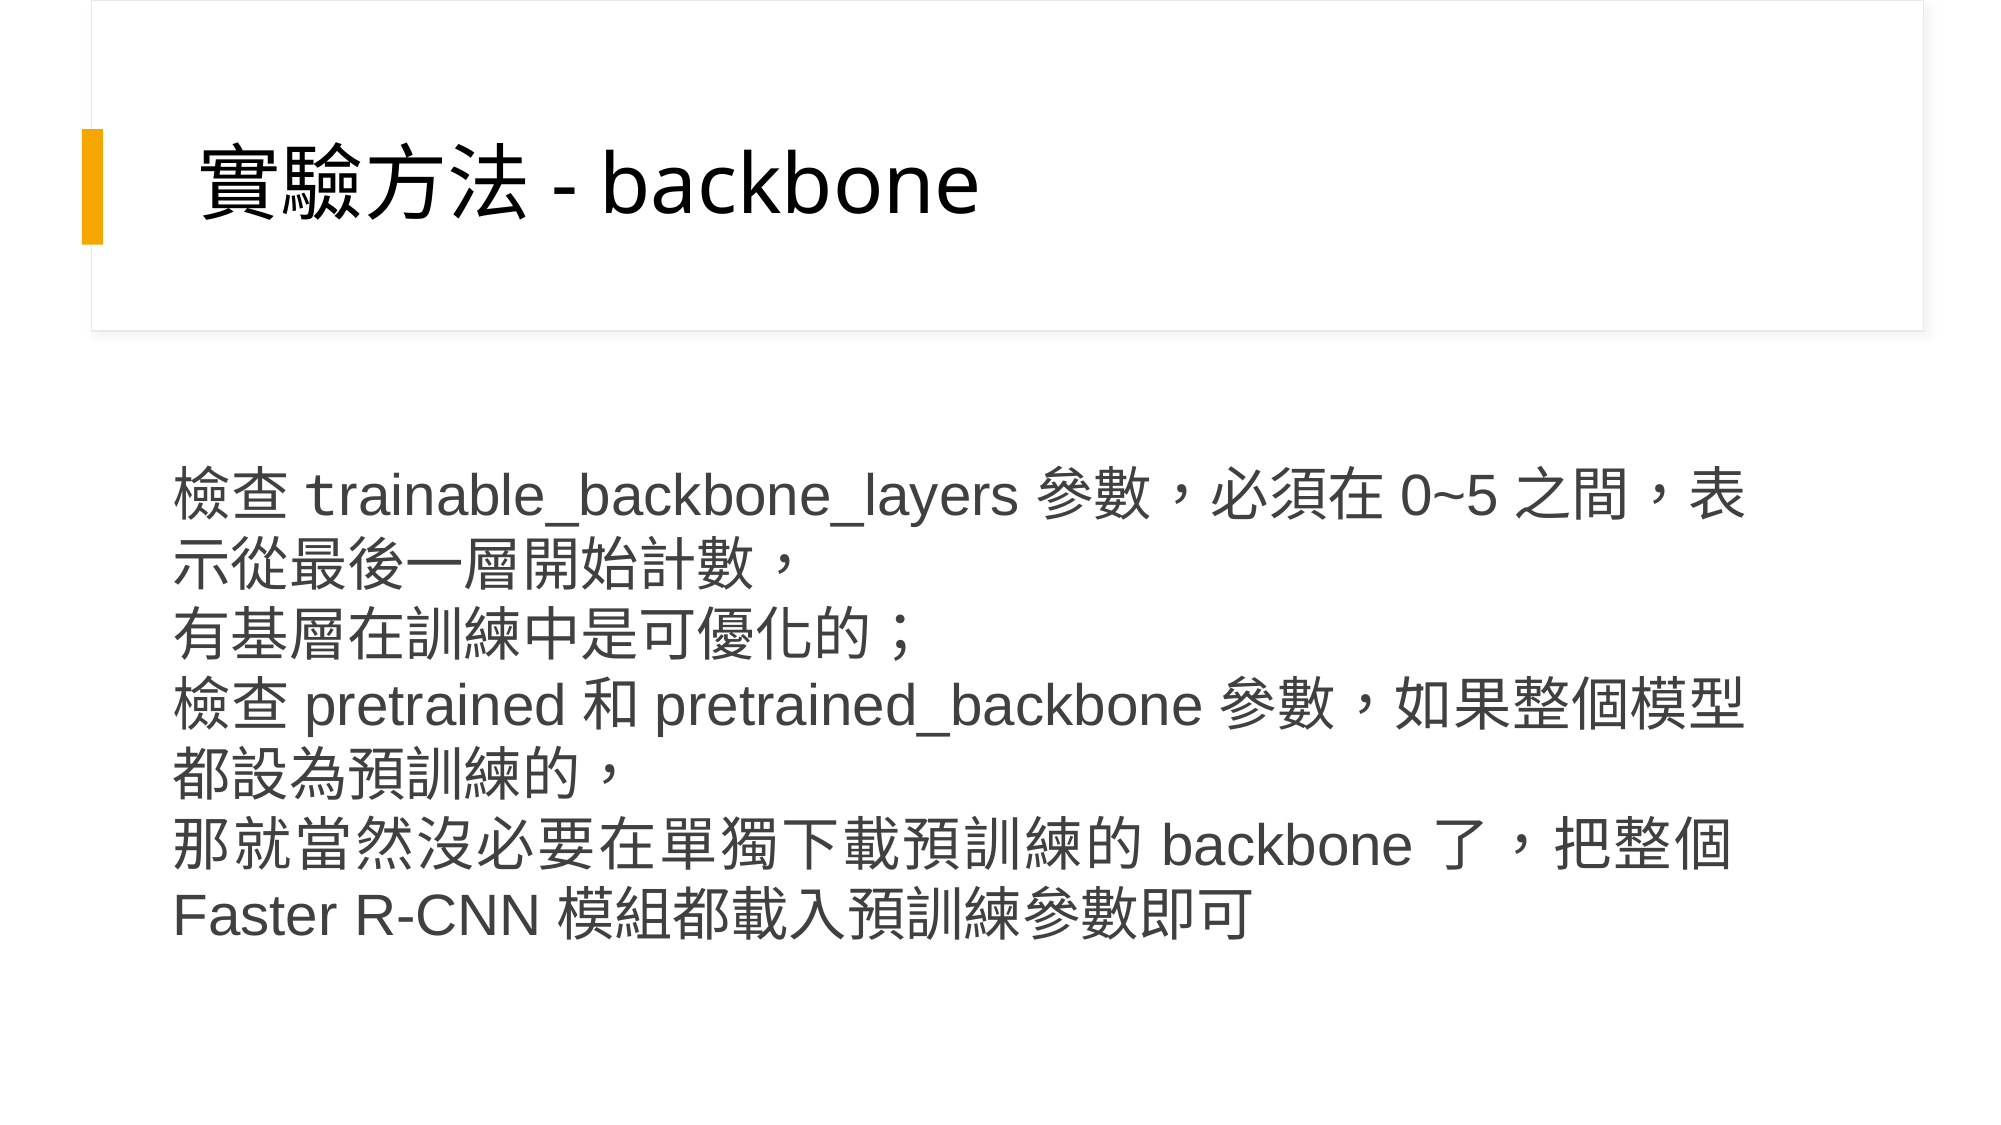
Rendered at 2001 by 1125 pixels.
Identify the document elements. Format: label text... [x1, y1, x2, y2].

text_box 檢查trainable_backbone_layers參數，必須在0~5之間，表示從最後一層開始計數，​ 有基層在訓練中是可優化的；​ 檢查pretrained和pretrained_backbone參數，如果整個模型都設為預訓練的，​ 那就當然沒必要在單獨下載預訓練的backbone了，把整個Faster R-CNN模組都載入預訓練參數即可 [158, 449, 1762, 955]
text_box 實驗方法- backbone [183, 90, 1851, 284]
